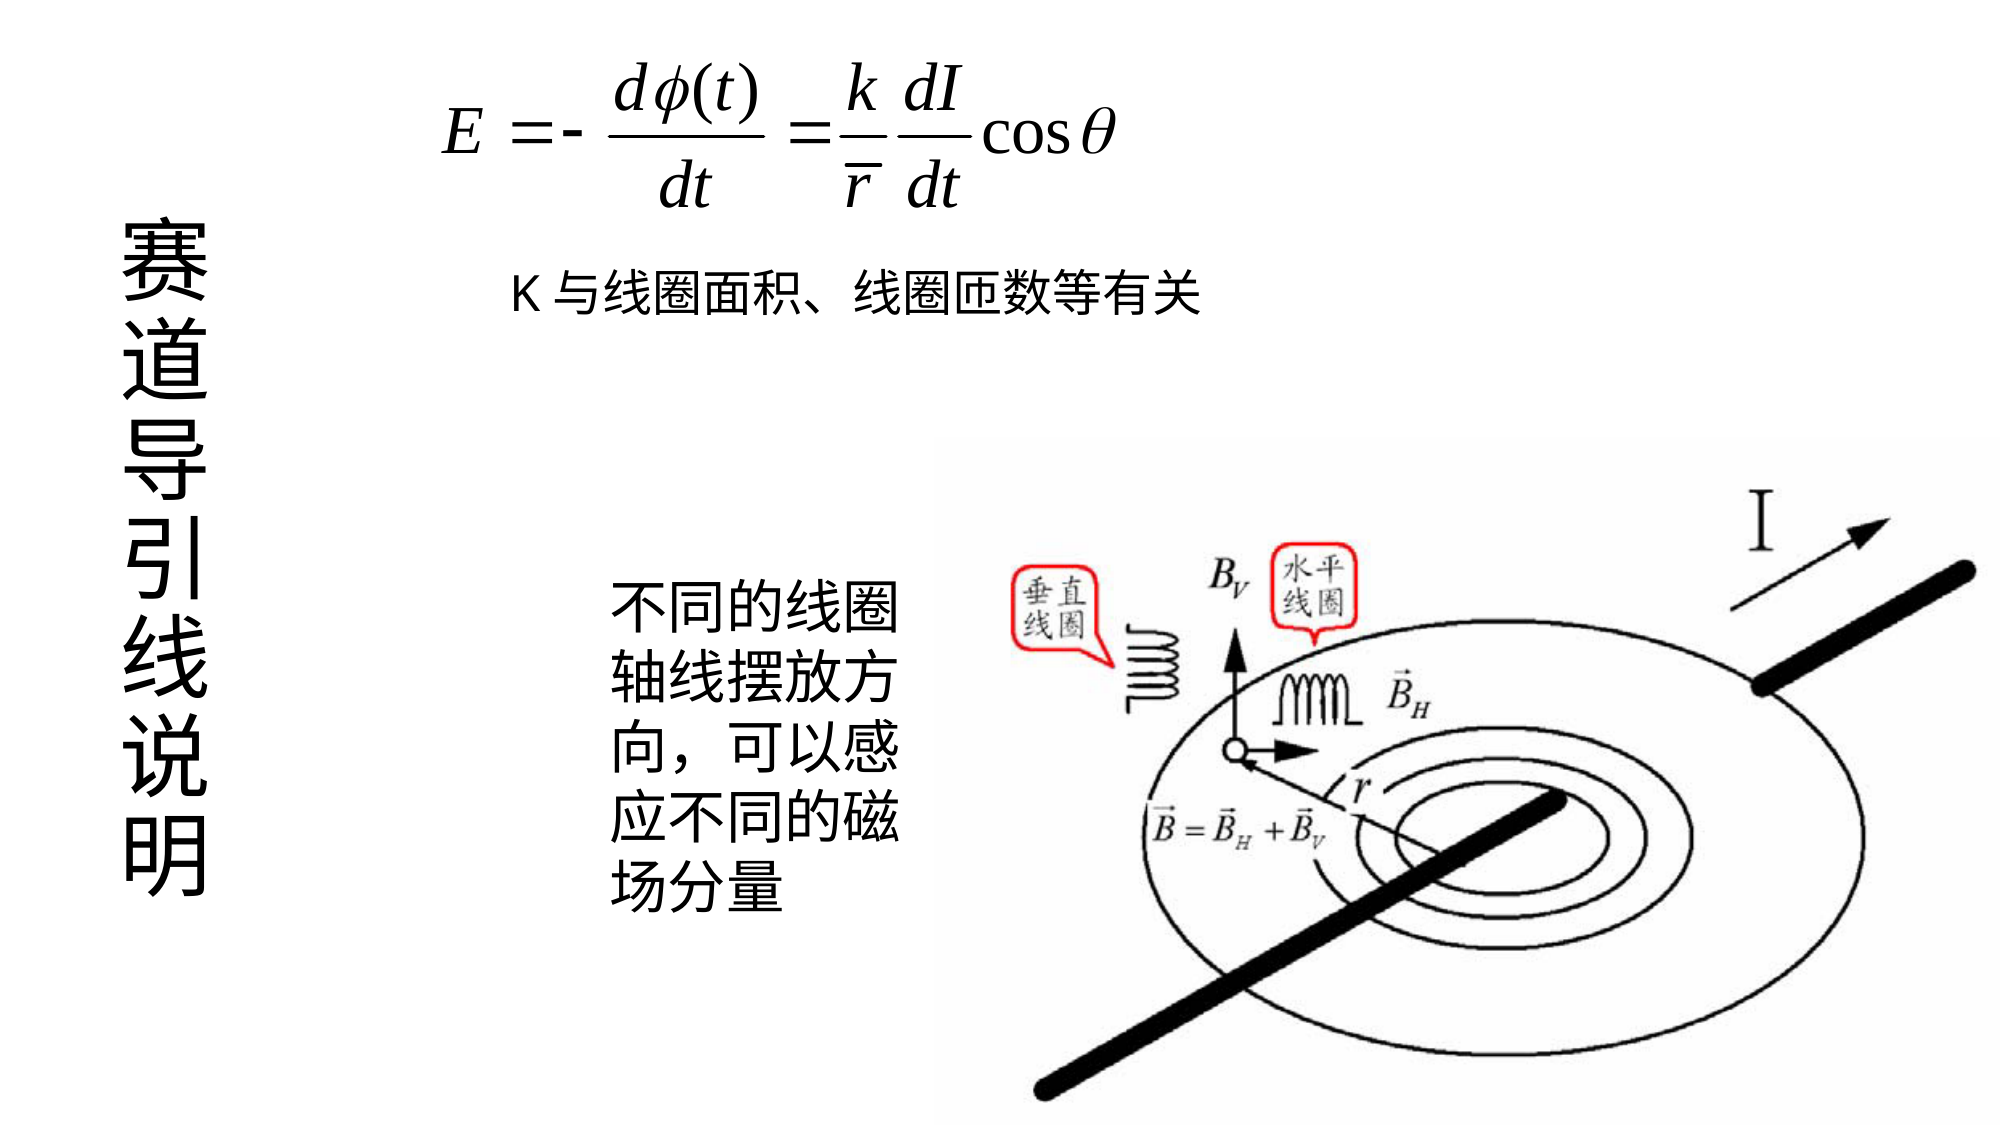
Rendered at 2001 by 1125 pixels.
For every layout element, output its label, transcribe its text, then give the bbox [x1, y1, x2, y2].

title 赛道导引线说明 [104, 0, 209, 1125]
picture [934, 437, 2000, 1125]
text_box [429, 45, 1133, 223]
text_box K与线圈面积、线圈匝数等有关 [494, 253, 1218, 329]
text_box 不同的线圈轴线摆放方向，可以感应不同的磁场分量 [594, 562, 934, 928]
